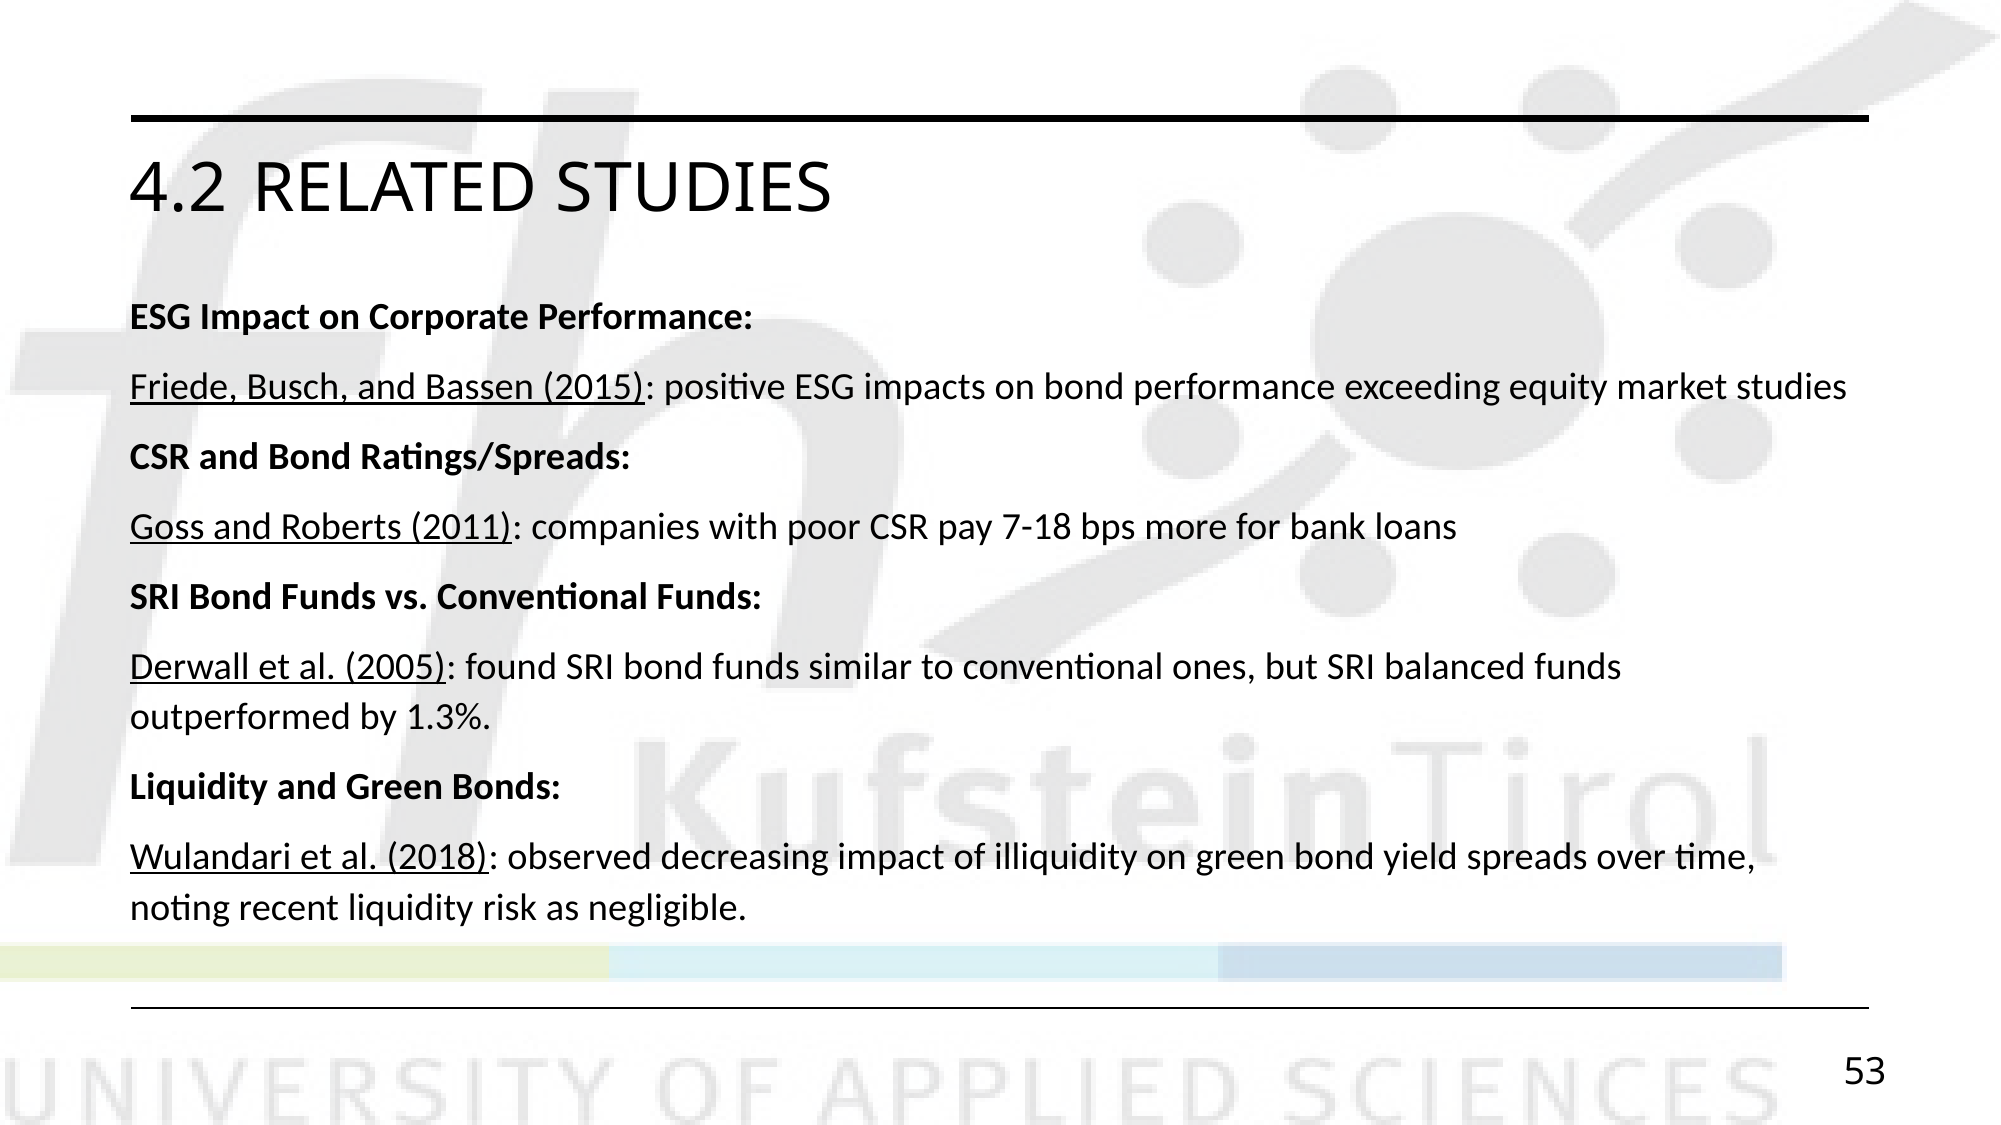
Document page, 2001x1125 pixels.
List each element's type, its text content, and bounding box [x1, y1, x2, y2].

list ESG Impact on Corporate Performance: Friede, Busch, and Bassen (2015): positive ESG impacts on bond performance exceeding equity market studies CSR and Bond Ratings/Spreads: Goss and Roberts (2011): companies with poor CSR pay 7-18 bps more for bank loans SRI Bond Funds vs. Conventional Funds: Derwall et al. (2005): found SRI bond funds similar to conventional ones, but SRI balanced funds outperformed by 1.3%. Liquidity and Green Bonds: Wulandari et al. (2018): observed decreasing impact of illiquidity on green bond yield spreads over time, noting recent liquidity risk as negligible. [114, 279, 1869, 973]
title 4.2 Related Studies [114, 136, 1869, 234]
slide_number 53 [1791, 1042, 1902, 1103]
